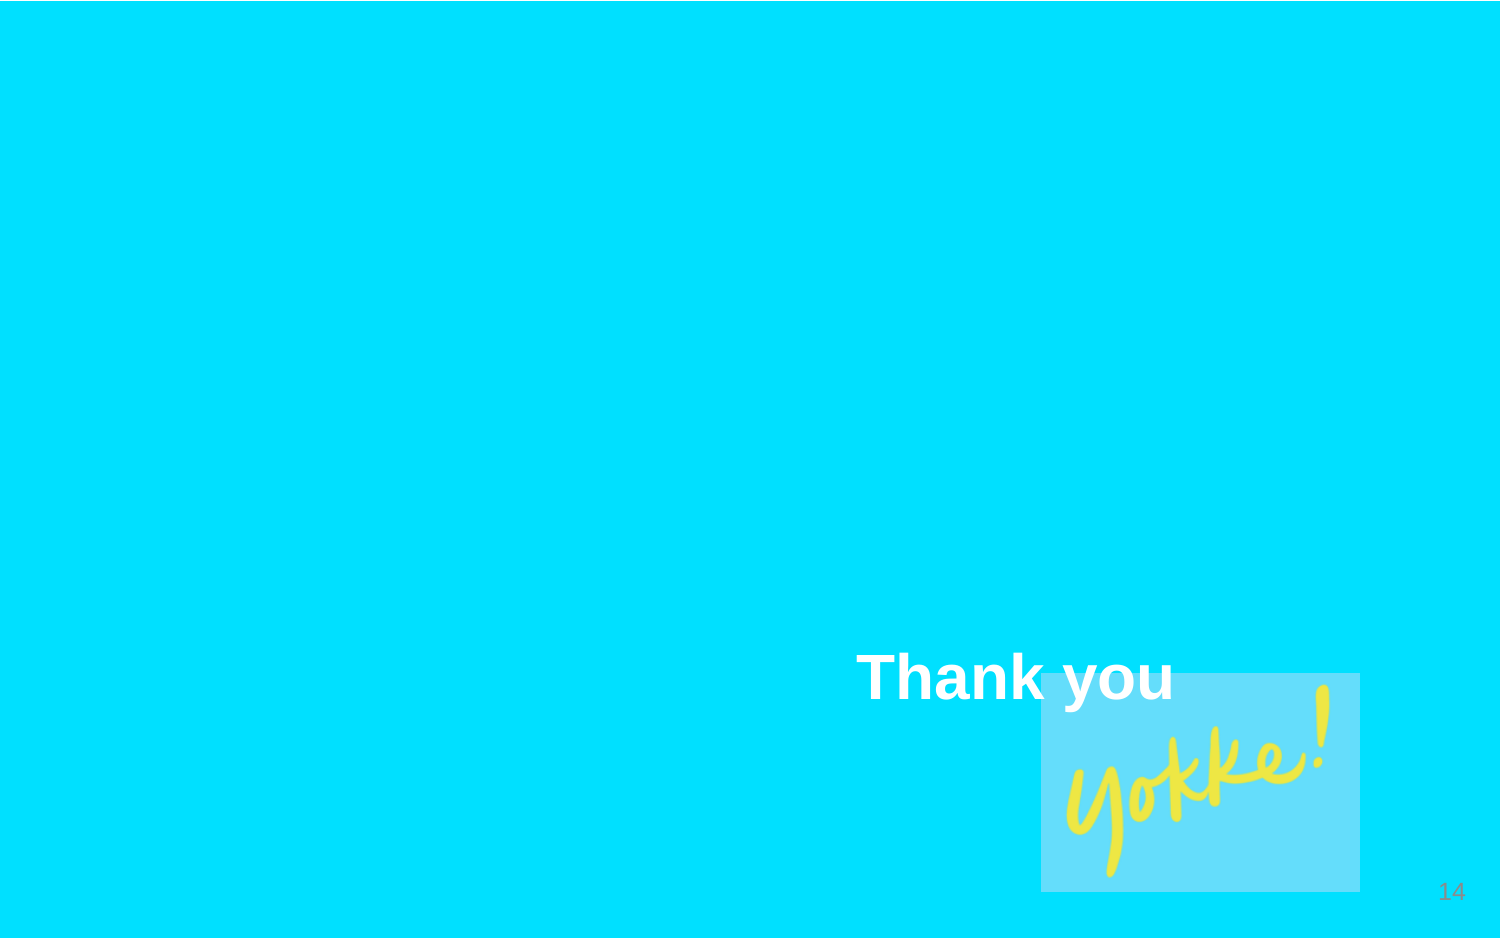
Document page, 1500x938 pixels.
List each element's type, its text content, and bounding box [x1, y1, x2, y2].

slide_number 14 [1131, 864, 1482, 916]
title Thank you [767, 627, 1266, 721]
picture [0, 1, 1500, 938]
